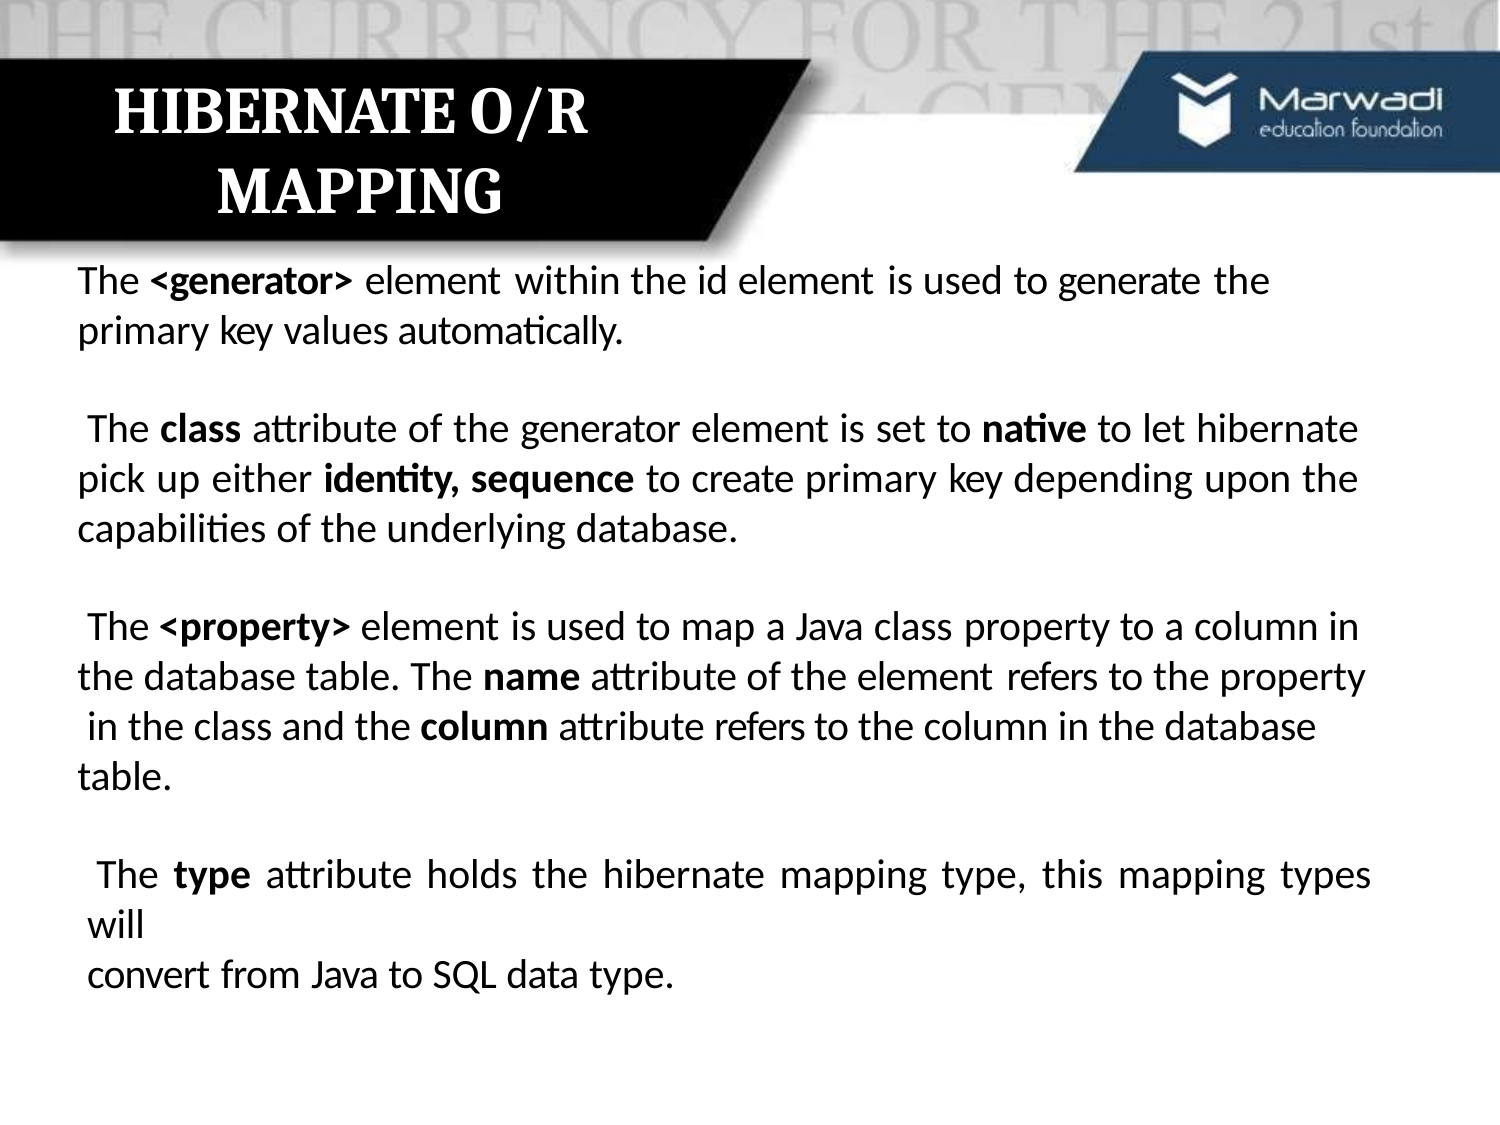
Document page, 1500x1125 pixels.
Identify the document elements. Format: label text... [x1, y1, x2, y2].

title HIBERNATE O/R MAPPING [111, 64, 612, 255]
picture [0, 0, 1500, 985]
text_box The <generator> element within the id element is used to generate the primary key values automatically. The class attribute of the generator element is set to native to let hibernate pick up either identity, sequence to create primary key depending upon the capabilities of the underlying database. The <property> element is used to map a Java class property to a column in the database table. The name attribute of the element refers to the property in the class and the column attribute refers to the column in the database table. The type attribute holds the hibernate mapping type, this mapping types will convert from Java to SQL data type. [75, 250, 1385, 997]
